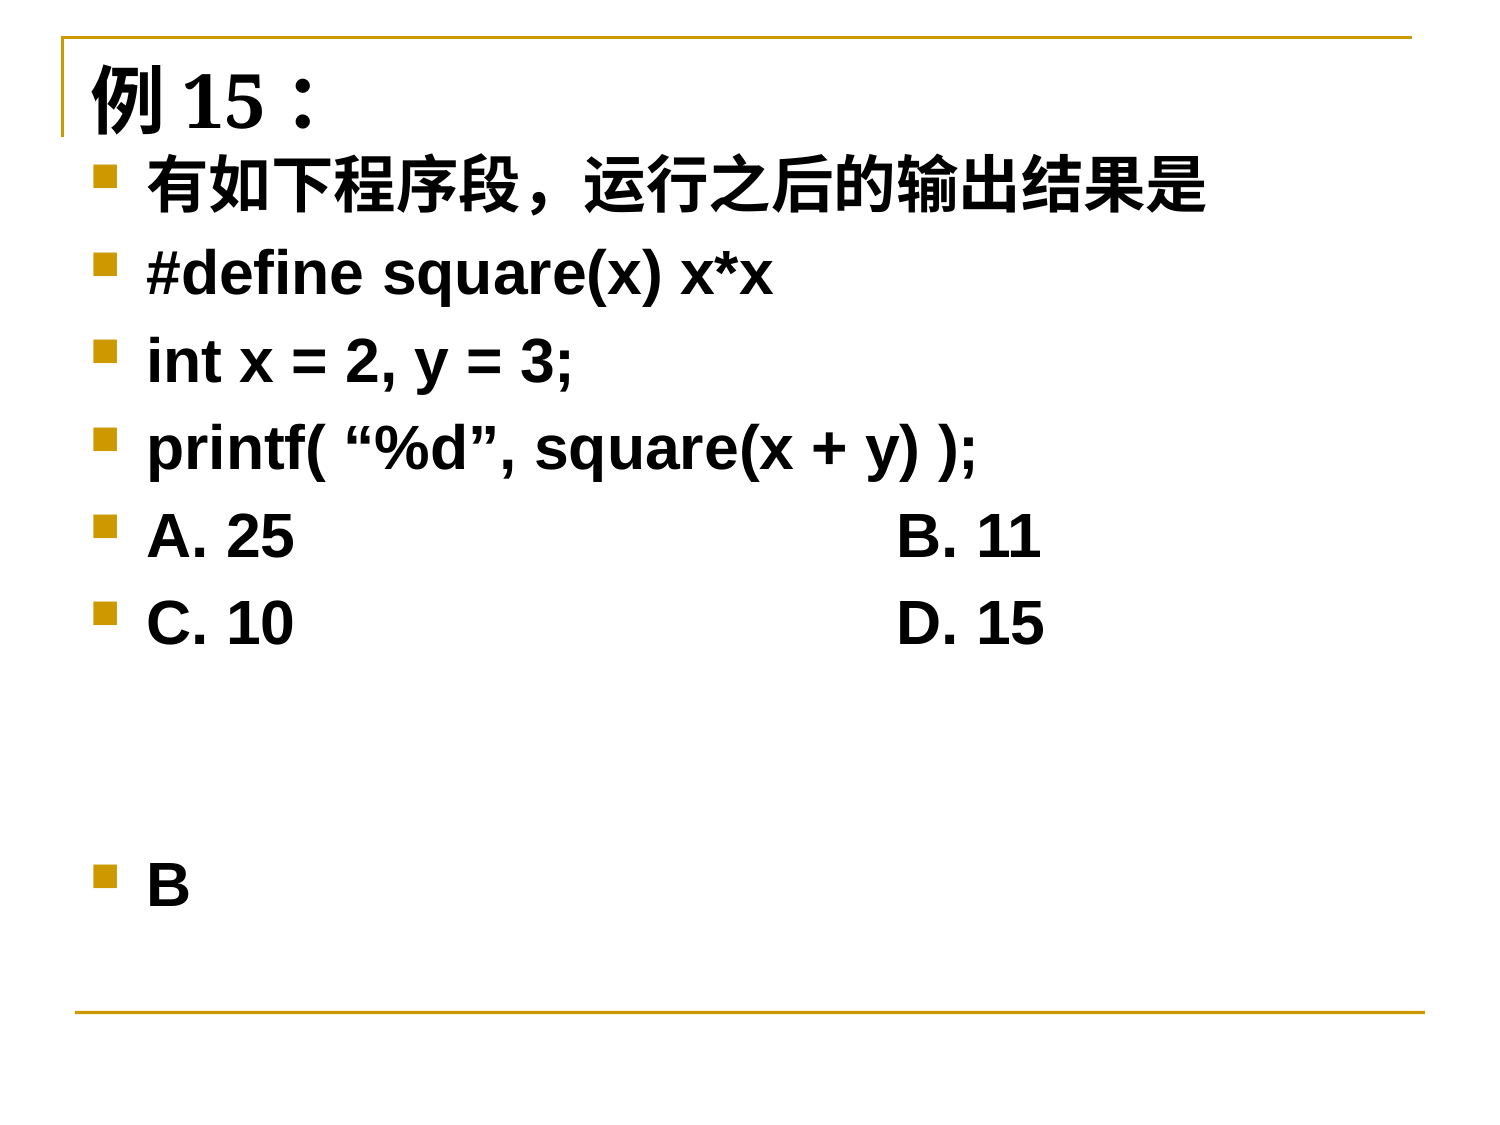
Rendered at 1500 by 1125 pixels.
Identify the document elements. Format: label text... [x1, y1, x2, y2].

list 有如下程序段，运行之后的输出结果是 #define square(x) x*x int x = 2, y = 3; printf( “%d”, square(x + y) ); A. 25 B. 11 C. 10 D. 15 B [74, 136, 1426, 1006]
title 例15： [74, 45, 503, 150]
